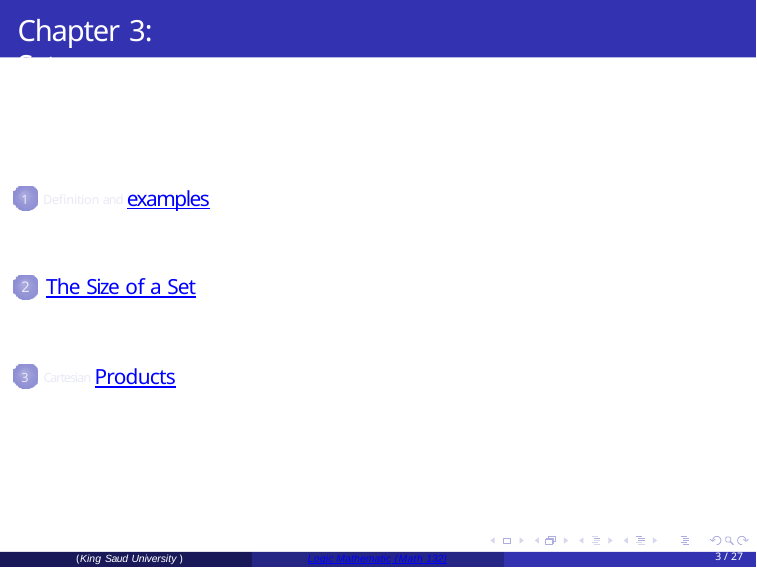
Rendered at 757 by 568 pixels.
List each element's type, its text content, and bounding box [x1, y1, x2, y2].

picture [13, 186, 38, 212]
picture [13, 364, 38, 390]
text_box Chapter 3: Sets [15, 9, 213, 83]
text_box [0, 551, 757, 568]
text_box 3 Cartesian Products [19, 360, 213, 391]
text_box The Size of a Set [44, 271, 200, 302]
text_box 1 Definition and examples [19, 182, 257, 213]
picture [13, 275, 38, 301]
